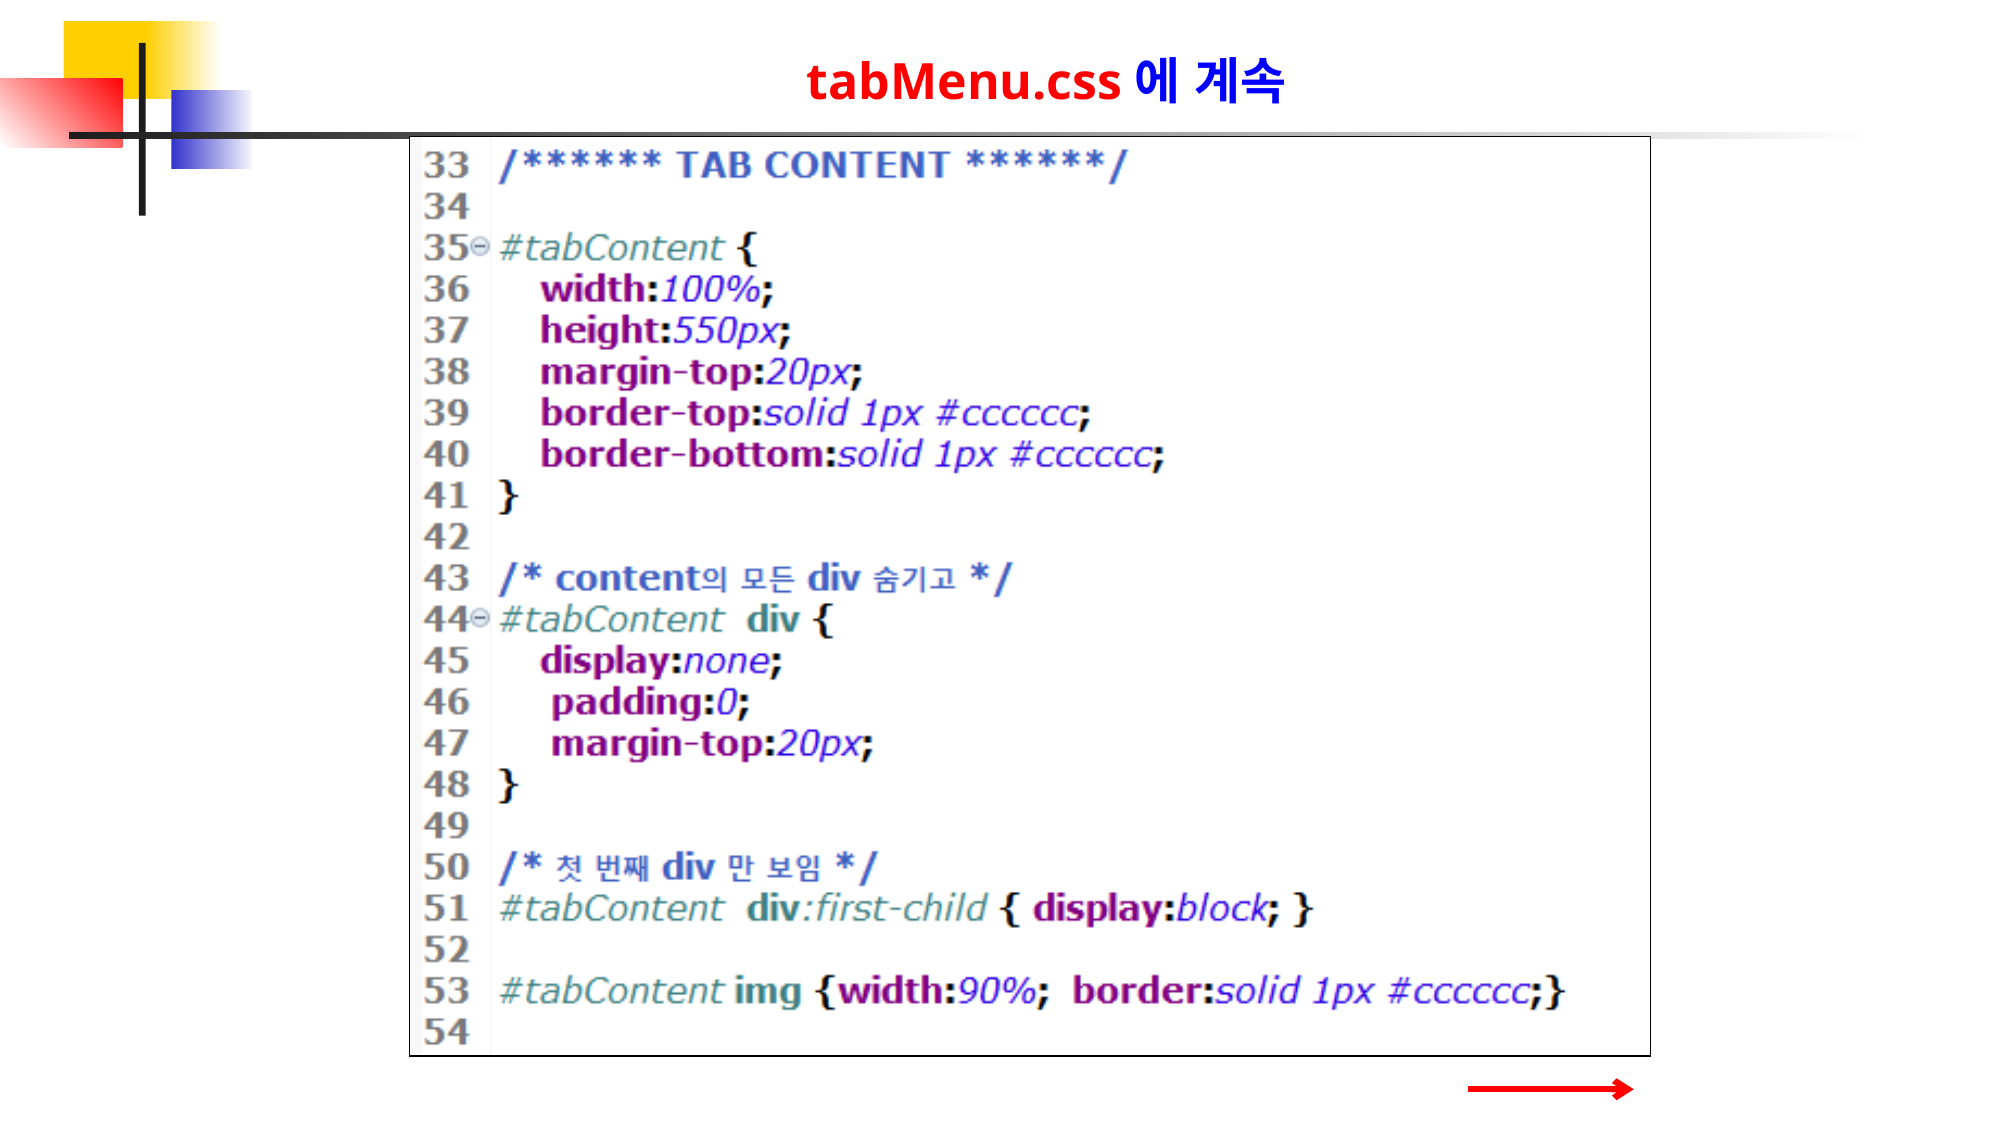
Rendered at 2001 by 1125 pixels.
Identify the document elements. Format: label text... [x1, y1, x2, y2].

text_box tabMenu.css에 계속 [792, 42, 1302, 118]
picture [409, 136, 1650, 1056]
